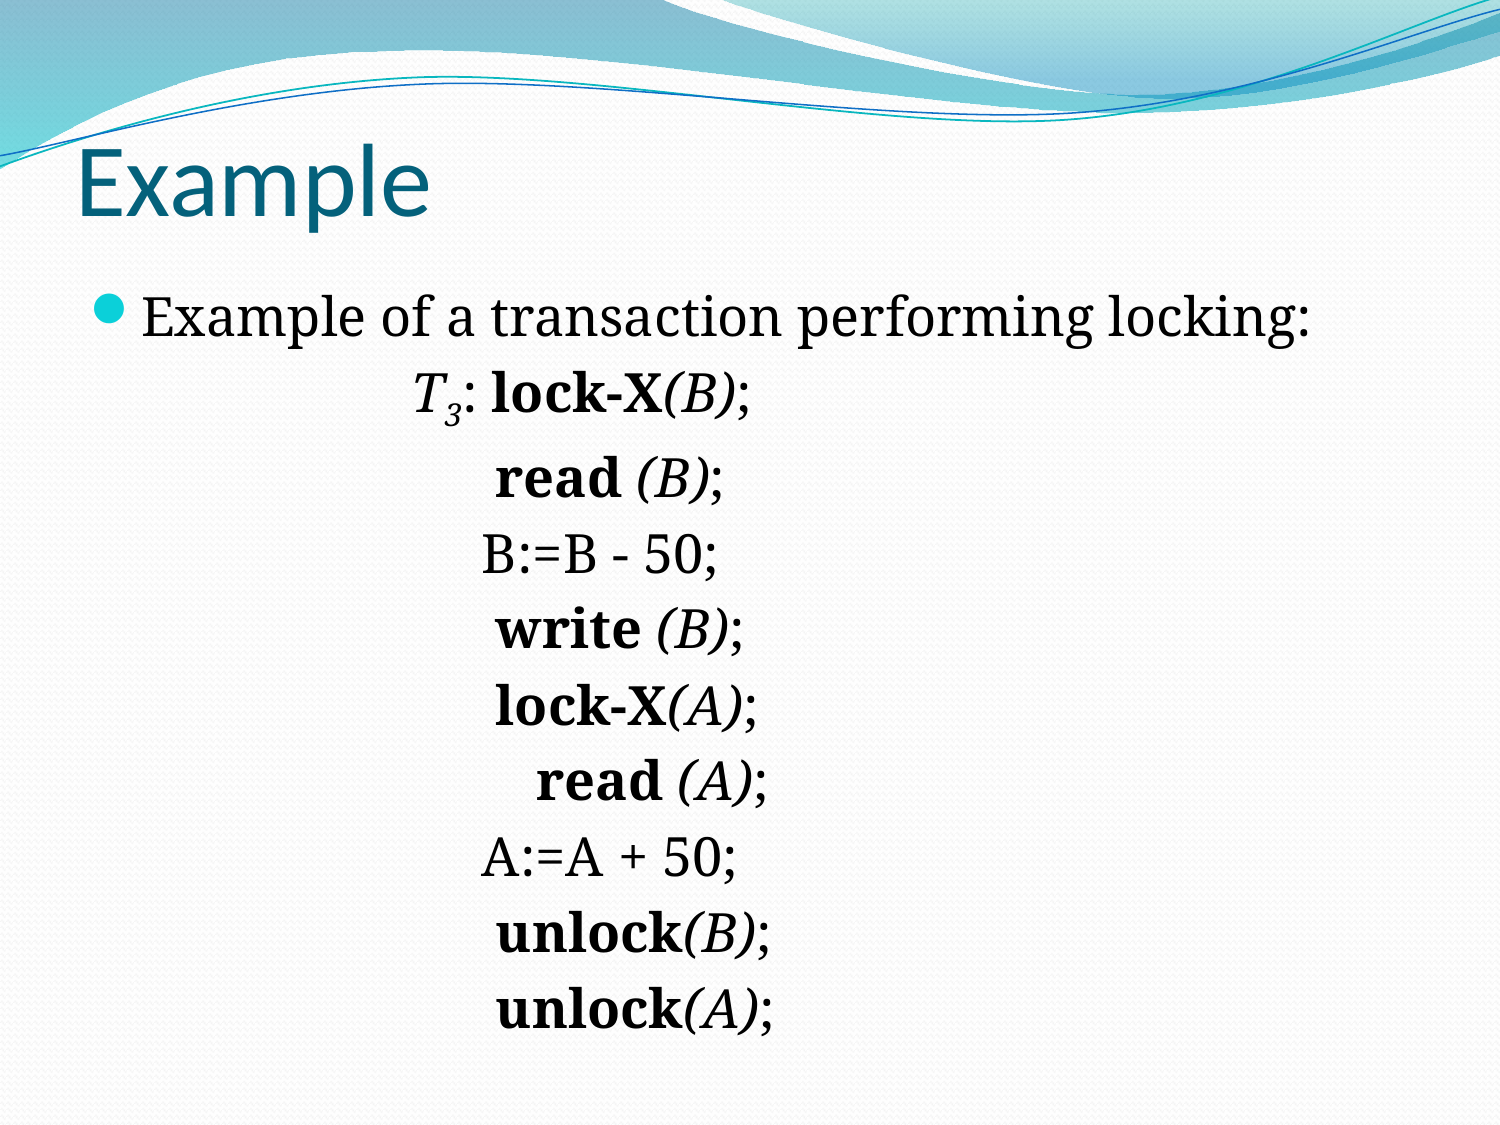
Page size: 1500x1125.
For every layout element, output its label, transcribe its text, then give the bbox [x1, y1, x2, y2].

list Example of a transaction performing locking: T3: lock-X(B); read (B); B:=B - 50; write (B); lock-X(A); read (A); A:=A + 50; unlock(B); unlock(A); [75, 275, 1457, 1075]
title Example [75, 50, 1438, 238]
